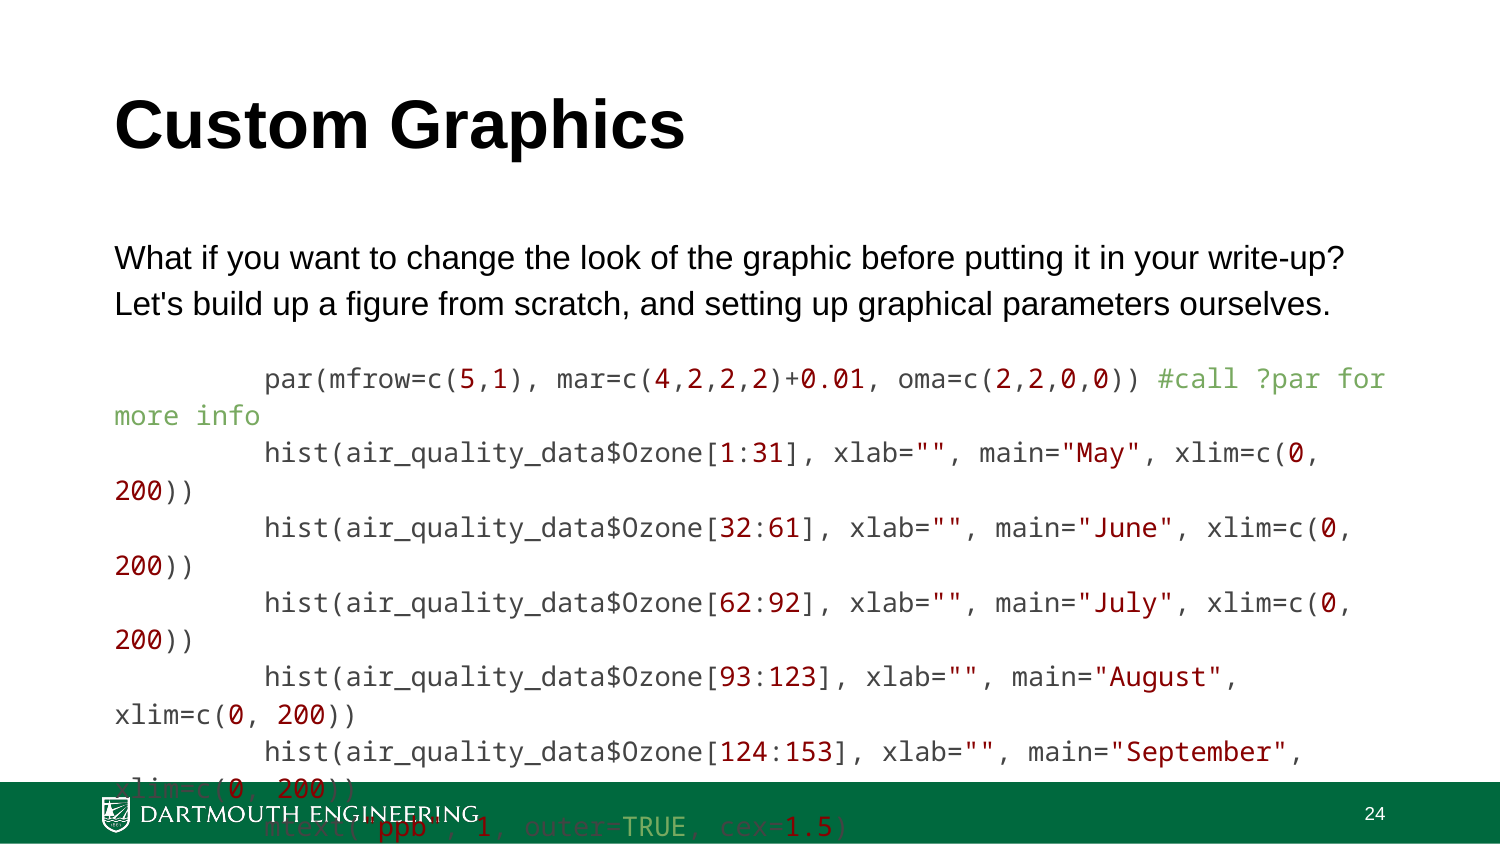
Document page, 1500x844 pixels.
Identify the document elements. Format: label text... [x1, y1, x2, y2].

title Custom Graphics [103, 44, 1397, 208]
slide_number ‹#› [1335, 790, 1397, 836]
picture [102, 797, 479, 833]
list What if you want to change the look of the graphic before putting it in your write-up? Let's build up a figure from scratch, and setting up graphical parameters ourselves. par(mfrow=c(5,1), mar=c(4,2,2,2)+0.01, oma=c(2,2,0,0)) #call ?par for more info hist(air_quality_data$Ozone[1:31], xlab="", main="May", xlim=c(0, 200)) hist(air_quality_data$Ozone[32:61], xlab="", main="June", xlim=c(0, 200)) hist(air_quality_data$Ozone[62:92], xlab="", main="July", xlim=c(0, 200)) hist(air_quality_data$Ozone[93:123], xlab="", main="August", xlim=c(0, 200)) hist(air_quality_data$Ozone[124:153], xlab="", main="September", xlim=c(0, 200)) mtext("ppb", 1, outer=TRUE, cex=1.5) mtext("Frequency", 2, outer=TRUE, cex=1.5) Paste the final plot and explain at least two pros and two cons of this plot compared to the earlier ones. [103, 224, 1397, 760]
